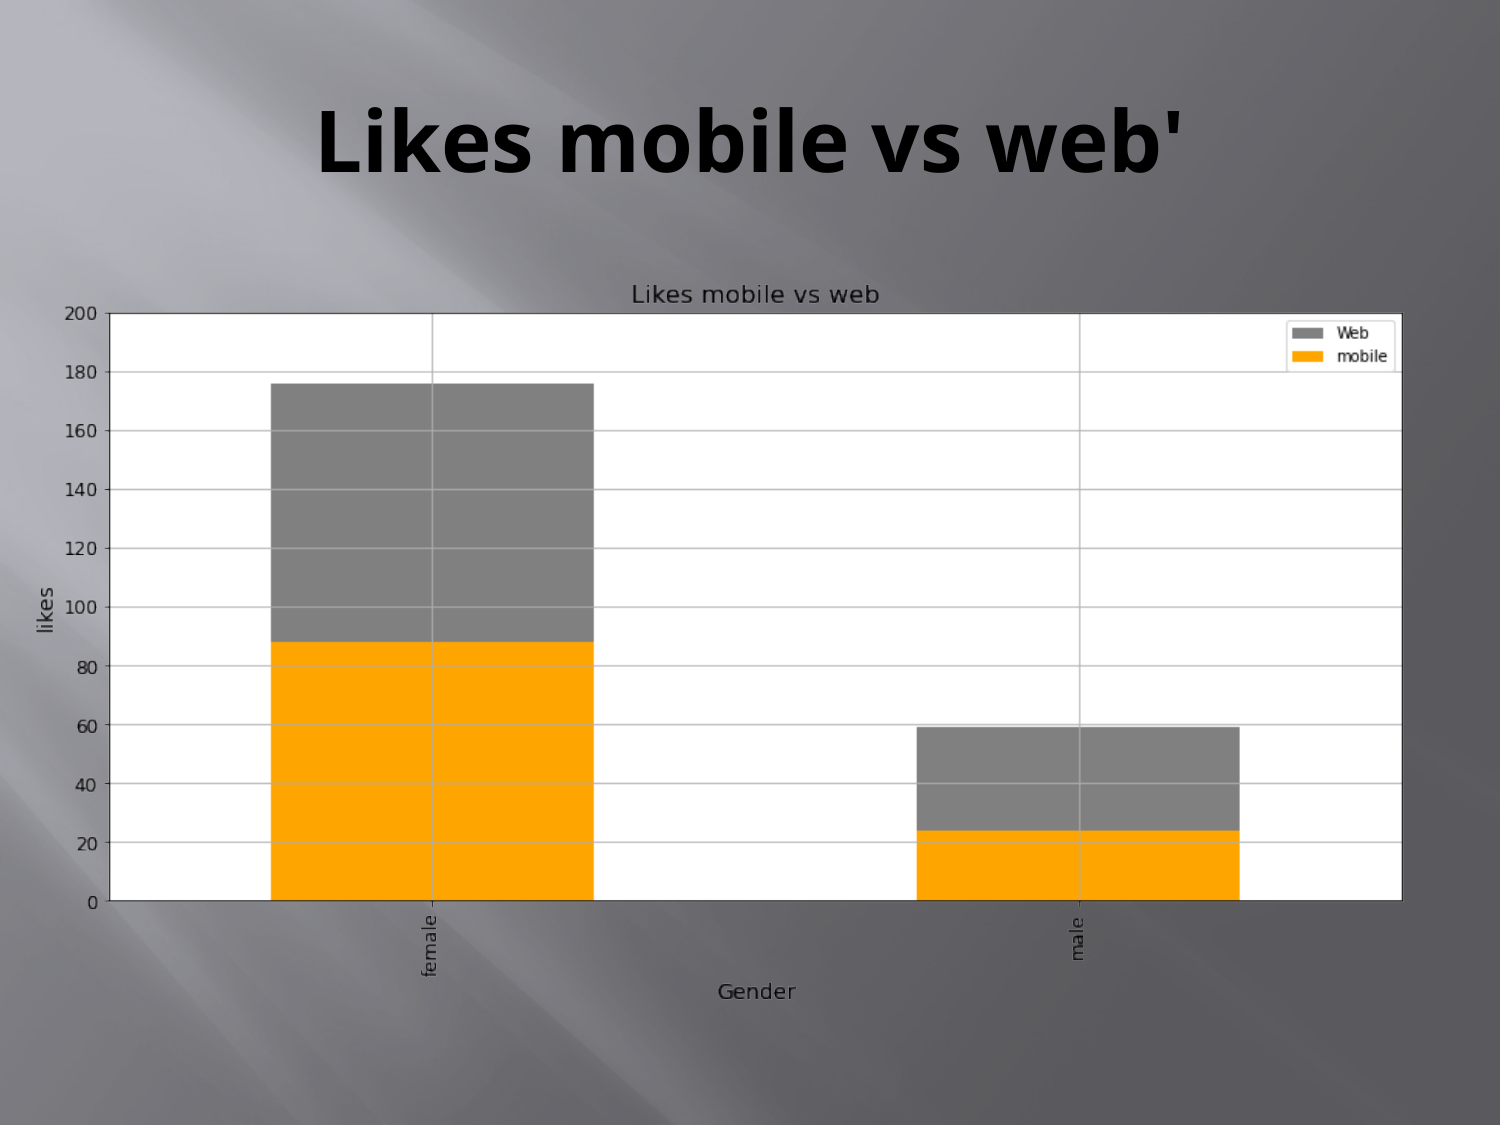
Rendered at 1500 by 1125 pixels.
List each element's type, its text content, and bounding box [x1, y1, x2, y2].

picture [24, 274, 1413, 1015]
title Likes mobile vs web' [75, 45, 1425, 233]
